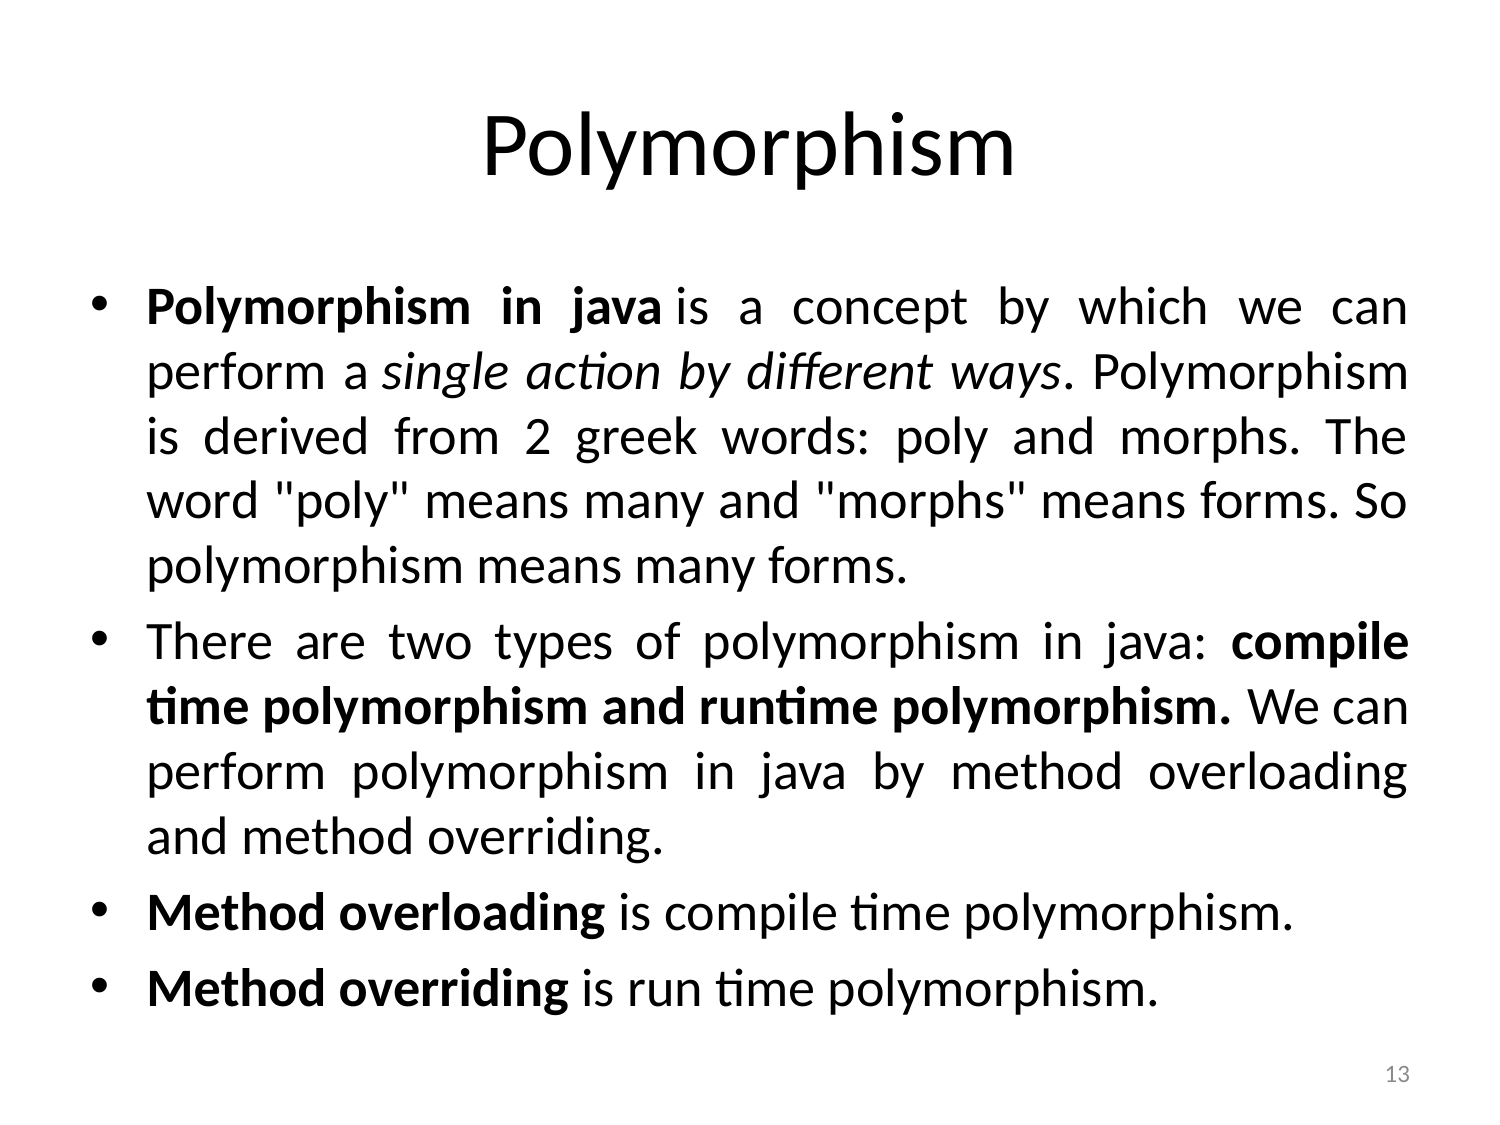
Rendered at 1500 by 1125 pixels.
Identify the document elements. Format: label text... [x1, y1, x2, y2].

title Polymorphism [75, 45, 1425, 233]
list Polymorphism in java is a concept by which we can perform a single action by different ways. Polymorphism is derived from 2 greek words: poly and morphs. The word "poly" means many and "morphs" means forms. So polymorphism means many forms. There are two types of polymorphism in java: compile time polymorphism and runtime polymorphism. We can perform polymorphism in java by method overloading and method overriding. Method overloading is compile time polymorphism. Method overriding is run time polymorphism. [75, 262, 1425, 1005]
slide_number 13 [1074, 1042, 1425, 1103]
